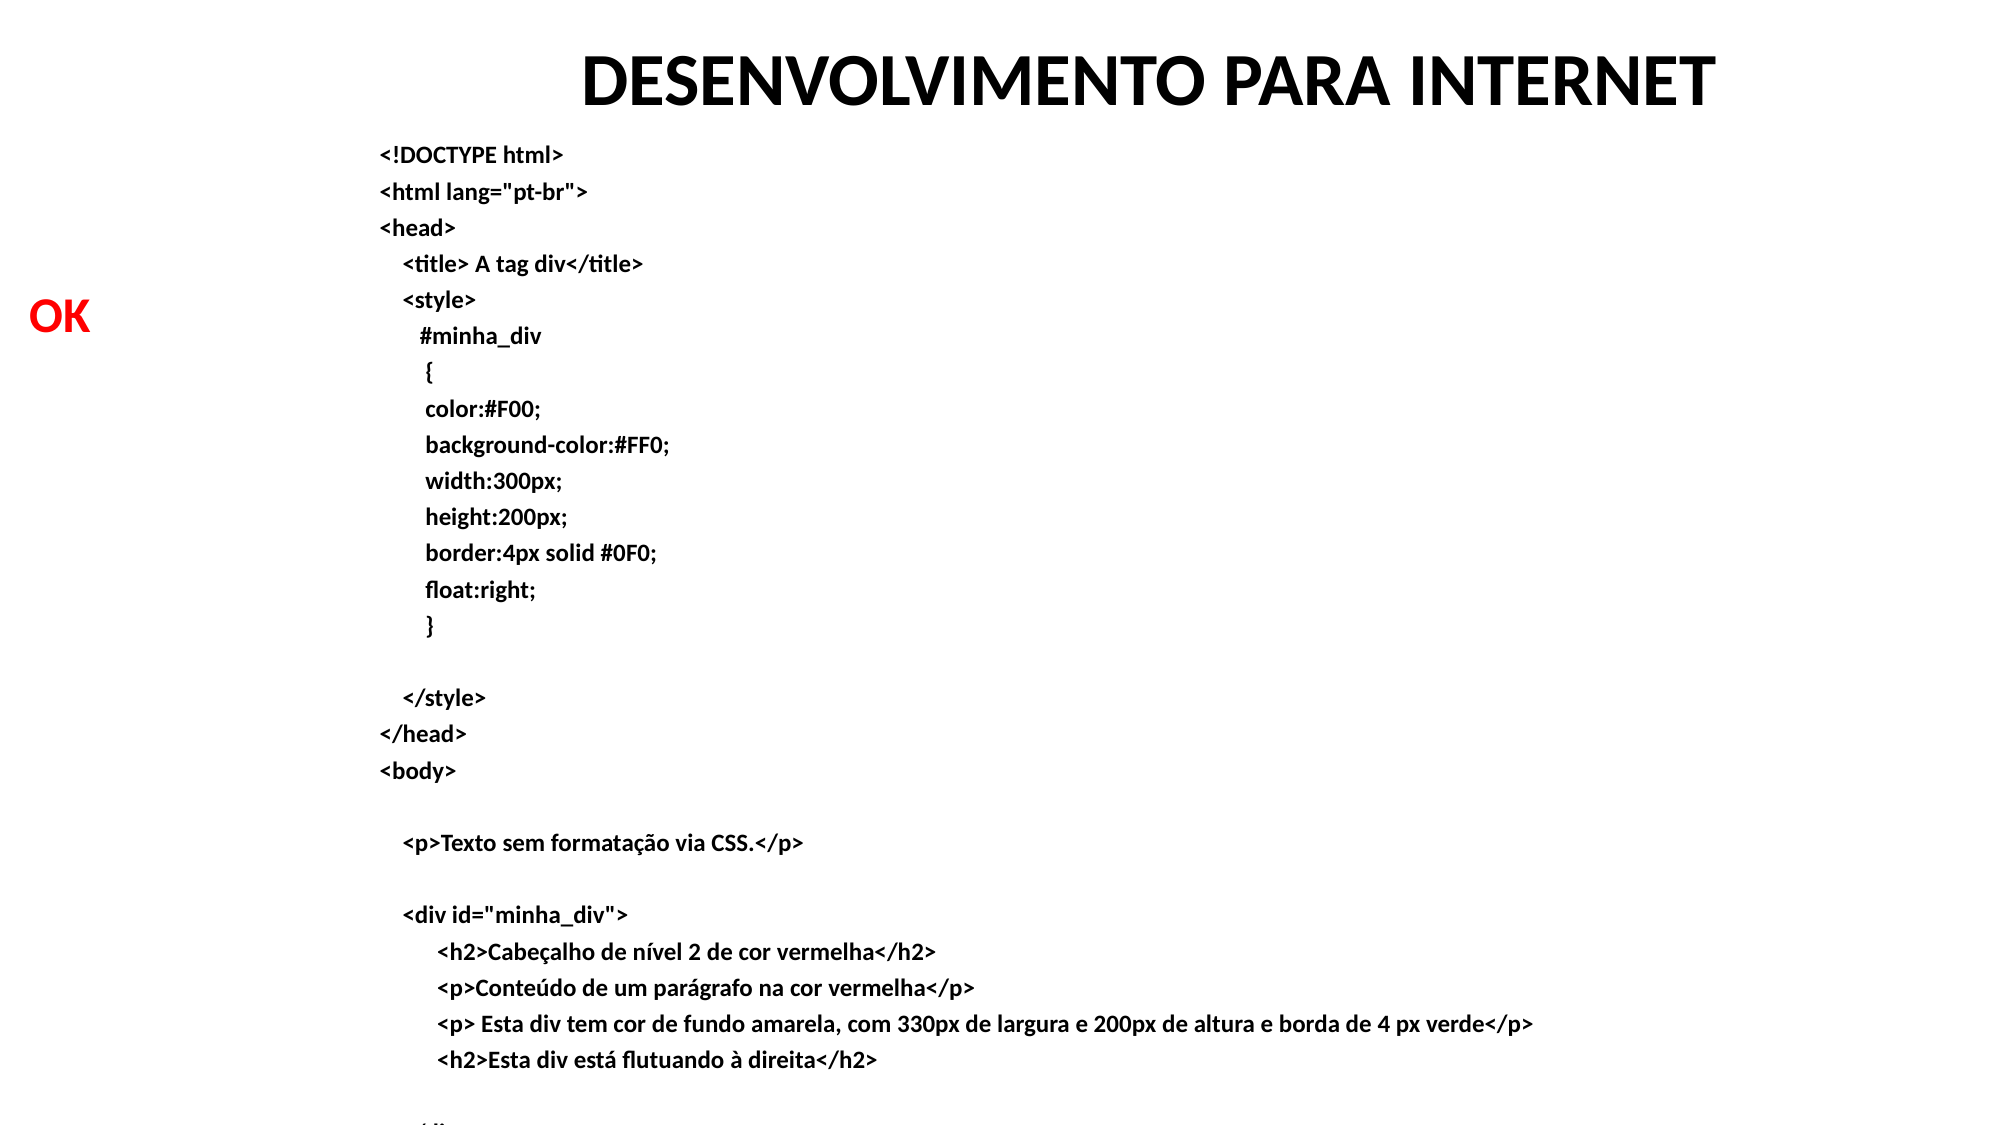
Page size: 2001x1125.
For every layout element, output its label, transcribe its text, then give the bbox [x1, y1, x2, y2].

text_box DESENVOLVIMENTO PARA INTERNET [424, 23, 1874, 128]
text_box OK [14, 274, 233, 350]
text_box <!DOCTYPE html> <html lang="pt-br"> <head> <title> A tag div</title> <style> #minha_div { color:#F00; background-color:#FF0; width:300px; height:200px; border:4px solid #0F0; float:right; } </style> </head> <body> <p>Texto sem formatação via CSS.</p> <div id="minha_div"> <h2>Cabeçalho de nível 2 de cor vermelha</h2> <p>Conteúdo de um parágrafo na cor vermelha</p> <p> Esta div tem cor de fundo amarela, com 330px de largura e 200px de altura e borda de 4 px verde</p> <h2>Esta div está flutuando à direita</h2> </div> </body> </html> [314, 129, 1874, 1125]
